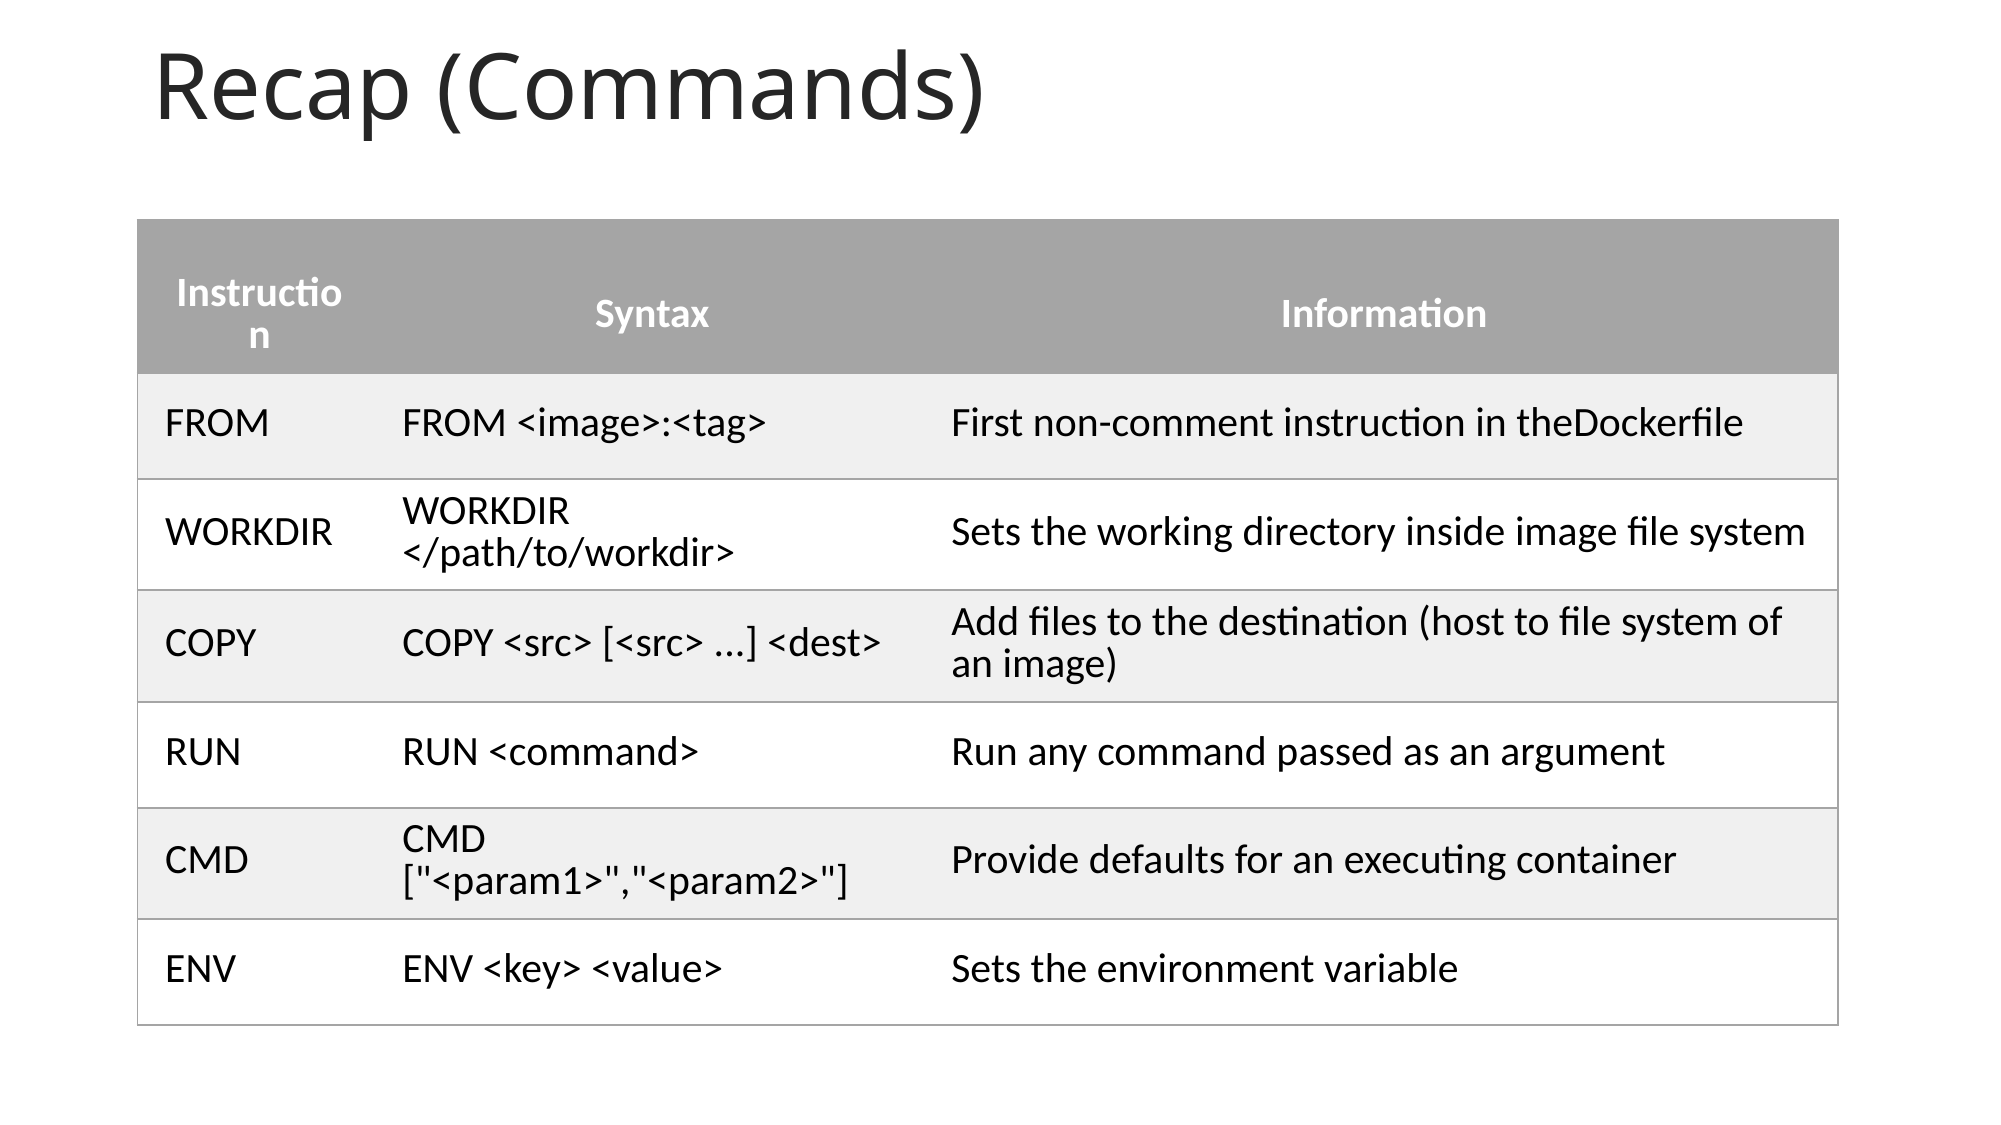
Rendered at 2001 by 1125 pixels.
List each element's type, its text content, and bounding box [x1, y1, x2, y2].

table_cell COPY​ [138, 591, 375, 701]
table_header Information​ [923, 221, 1837, 372]
table_cell FROM​ [138, 374, 375, 478]
table_cell RUN​ [138, 703, 375, 807]
table_cell Sets the environment variable ​ [923, 920, 1837, 1024]
table_cell ENV <key> <value>​ [375, 920, 923, 1024]
table_cell COPY <src> [<src> ...] <dest>​ [375, 591, 923, 701]
table_cell Provide defaults for an executing container​ [923, 809, 1837, 918]
table_header Syntax​ [375, 221, 923, 372]
table_cell ENV​ [138, 920, 375, 1024]
table_cell Sets the working directory inside image file system​ [923, 480, 1837, 589]
table_cell WORKDIR </path/to/workdir>​ [375, 480, 923, 589]
table_cell WORKDIR​ [138, 480, 375, 589]
table_cell Add files to the destination (host to file system of an image)​ [923, 591, 1837, 701]
table_cell FROM <image>:<tag>​ [375, 374, 923, 478]
table_cell CMD​ [138, 809, 375, 918]
table_cell CMD ["<param1>","<param2>"]​ [375, 809, 923, 918]
table_cell Run any command passed as an argument​ [923, 703, 1837, 807]
table_cell First non-comment instruction in theDockerfile​ [923, 374, 1837, 478]
table_cell RUN <command>​ [375, 703, 923, 807]
title Recap (Commands) [137, 0, 2000, 180]
table_header Instruction​ [138, 221, 375, 372]
